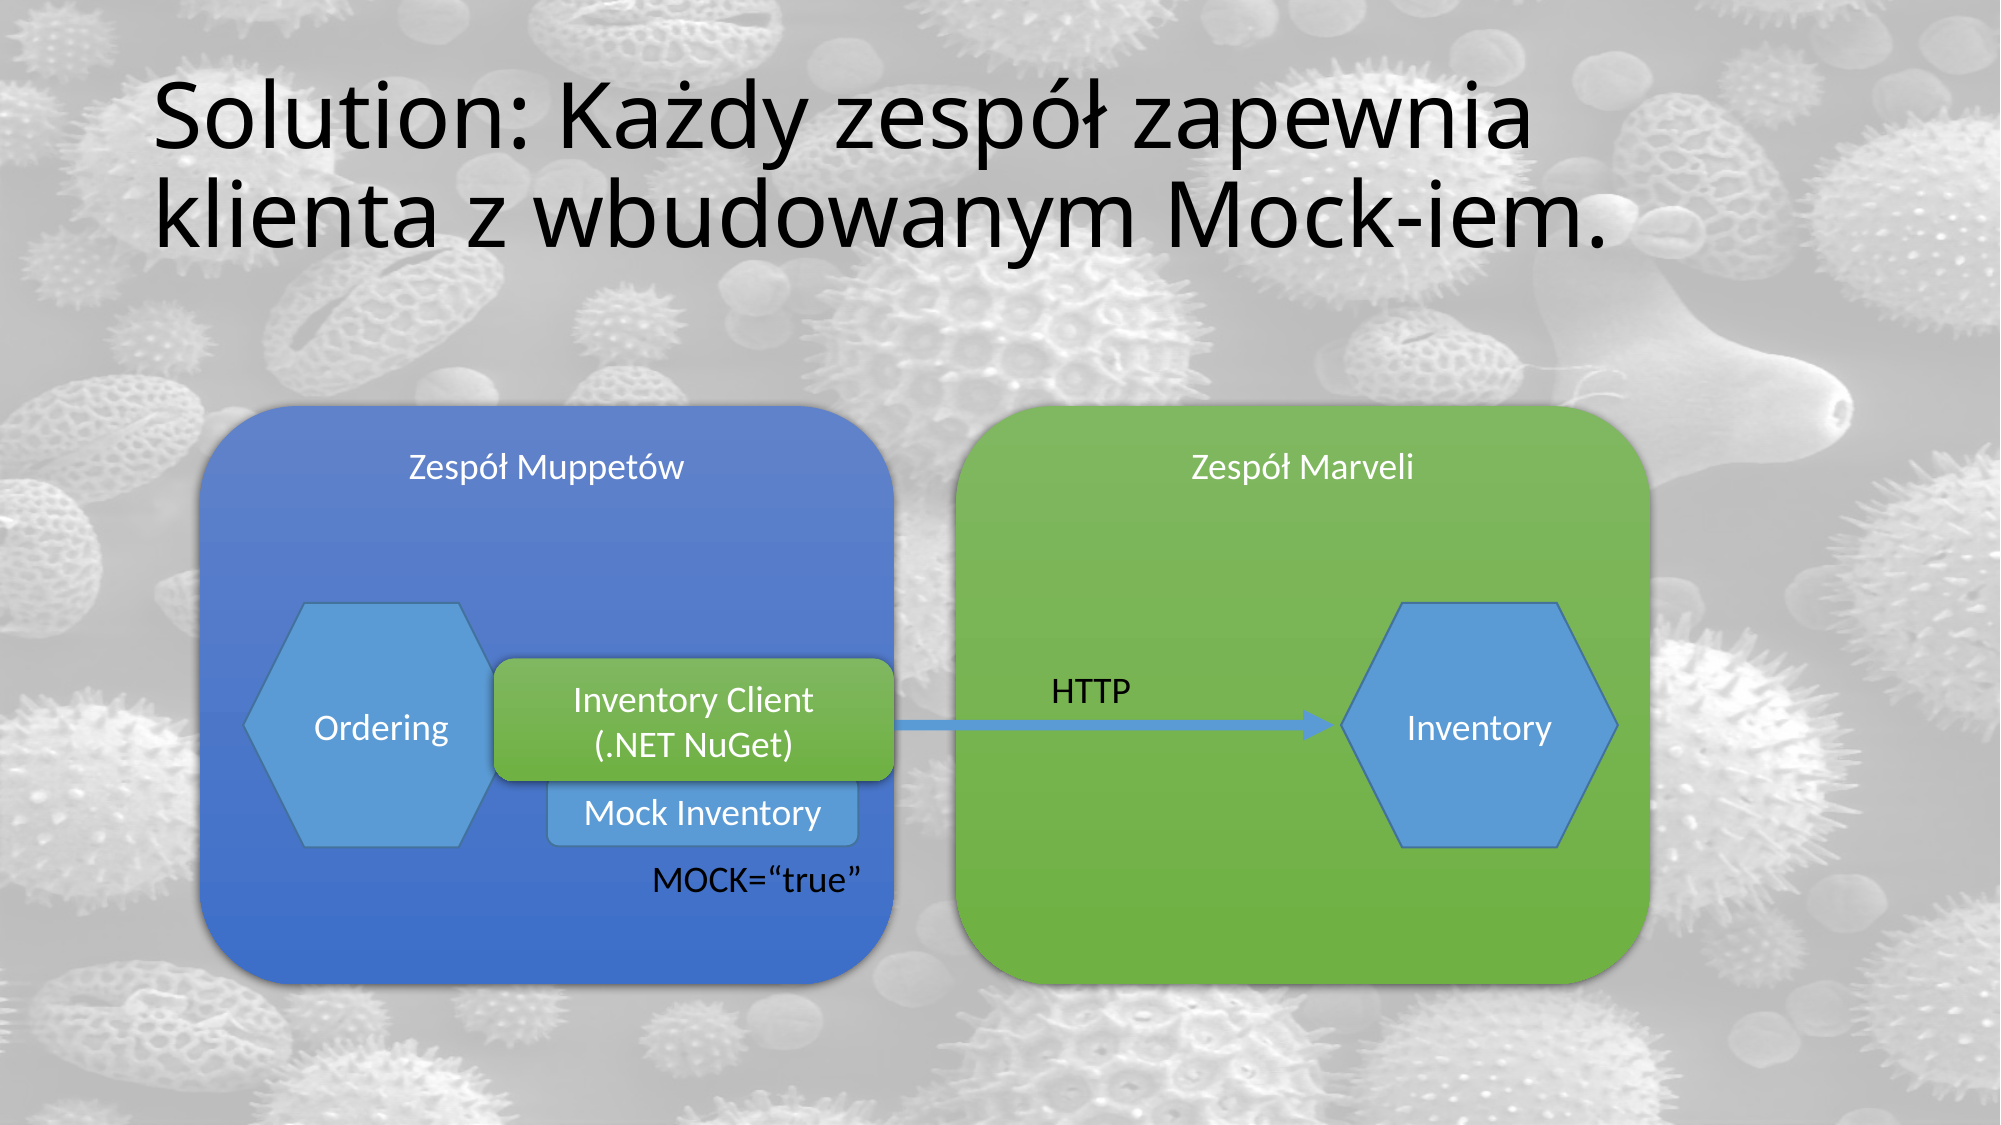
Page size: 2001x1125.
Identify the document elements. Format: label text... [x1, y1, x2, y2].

text_box MOCK=“true” [637, 847, 878, 908]
text_box Inventory [1339, 601, 1620, 849]
text_box Zespół Muppetów [199, 406, 894, 985]
text_box Inventory Client (.NET NuGet) [493, 658, 894, 782]
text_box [897, 658, 1335, 726]
title Solution: Każdy zespół zapewnia klienta z wbudowanym Mock-iem. [137, 59, 1863, 278]
text_box Zespół Marveli [956, 406, 1651, 985]
text_box Ordering [241, 601, 493, 849]
text_box Mock Inventory [545, 793, 860, 848]
list [137, 299, 1863, 1014]
